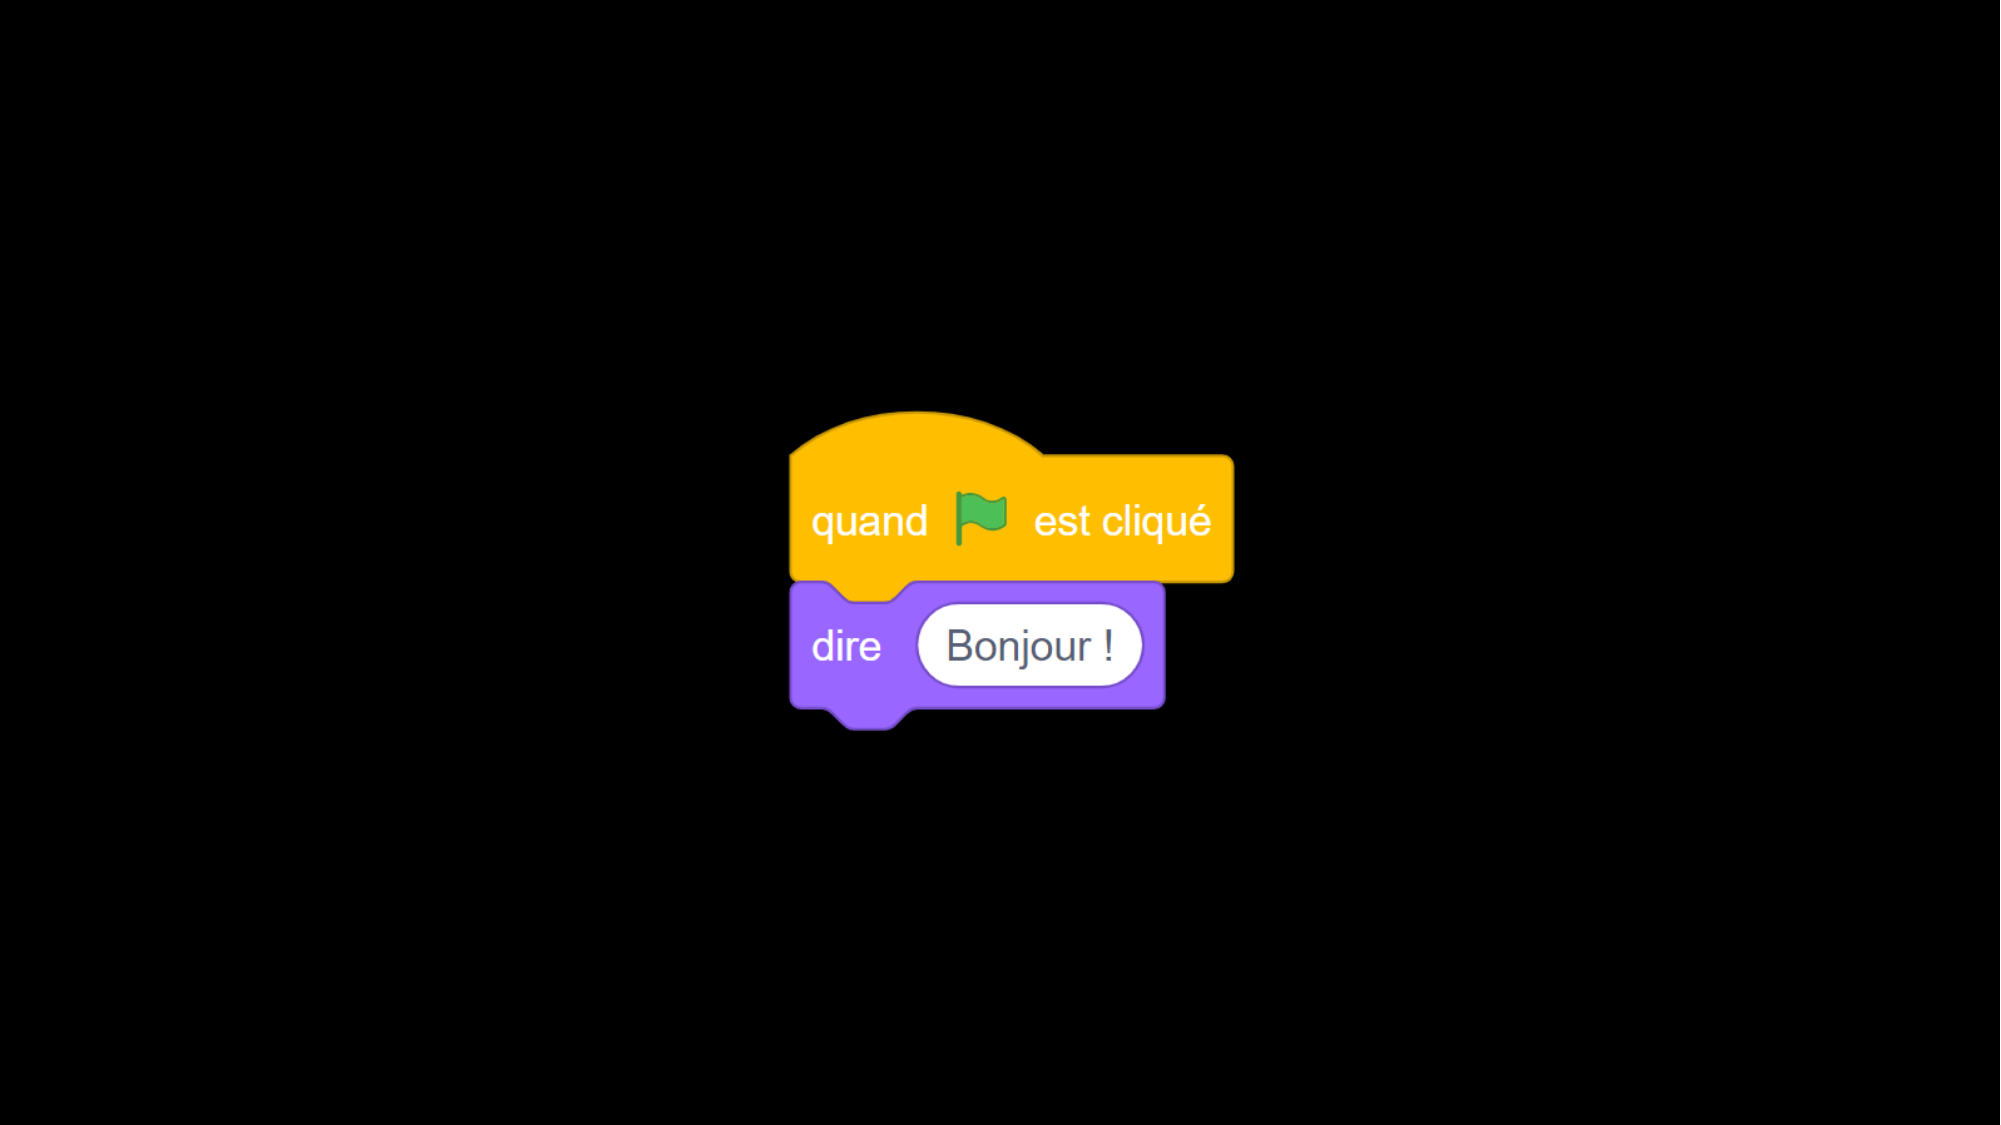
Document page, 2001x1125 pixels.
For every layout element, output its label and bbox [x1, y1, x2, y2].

picture [661, 309, 1339, 816]
